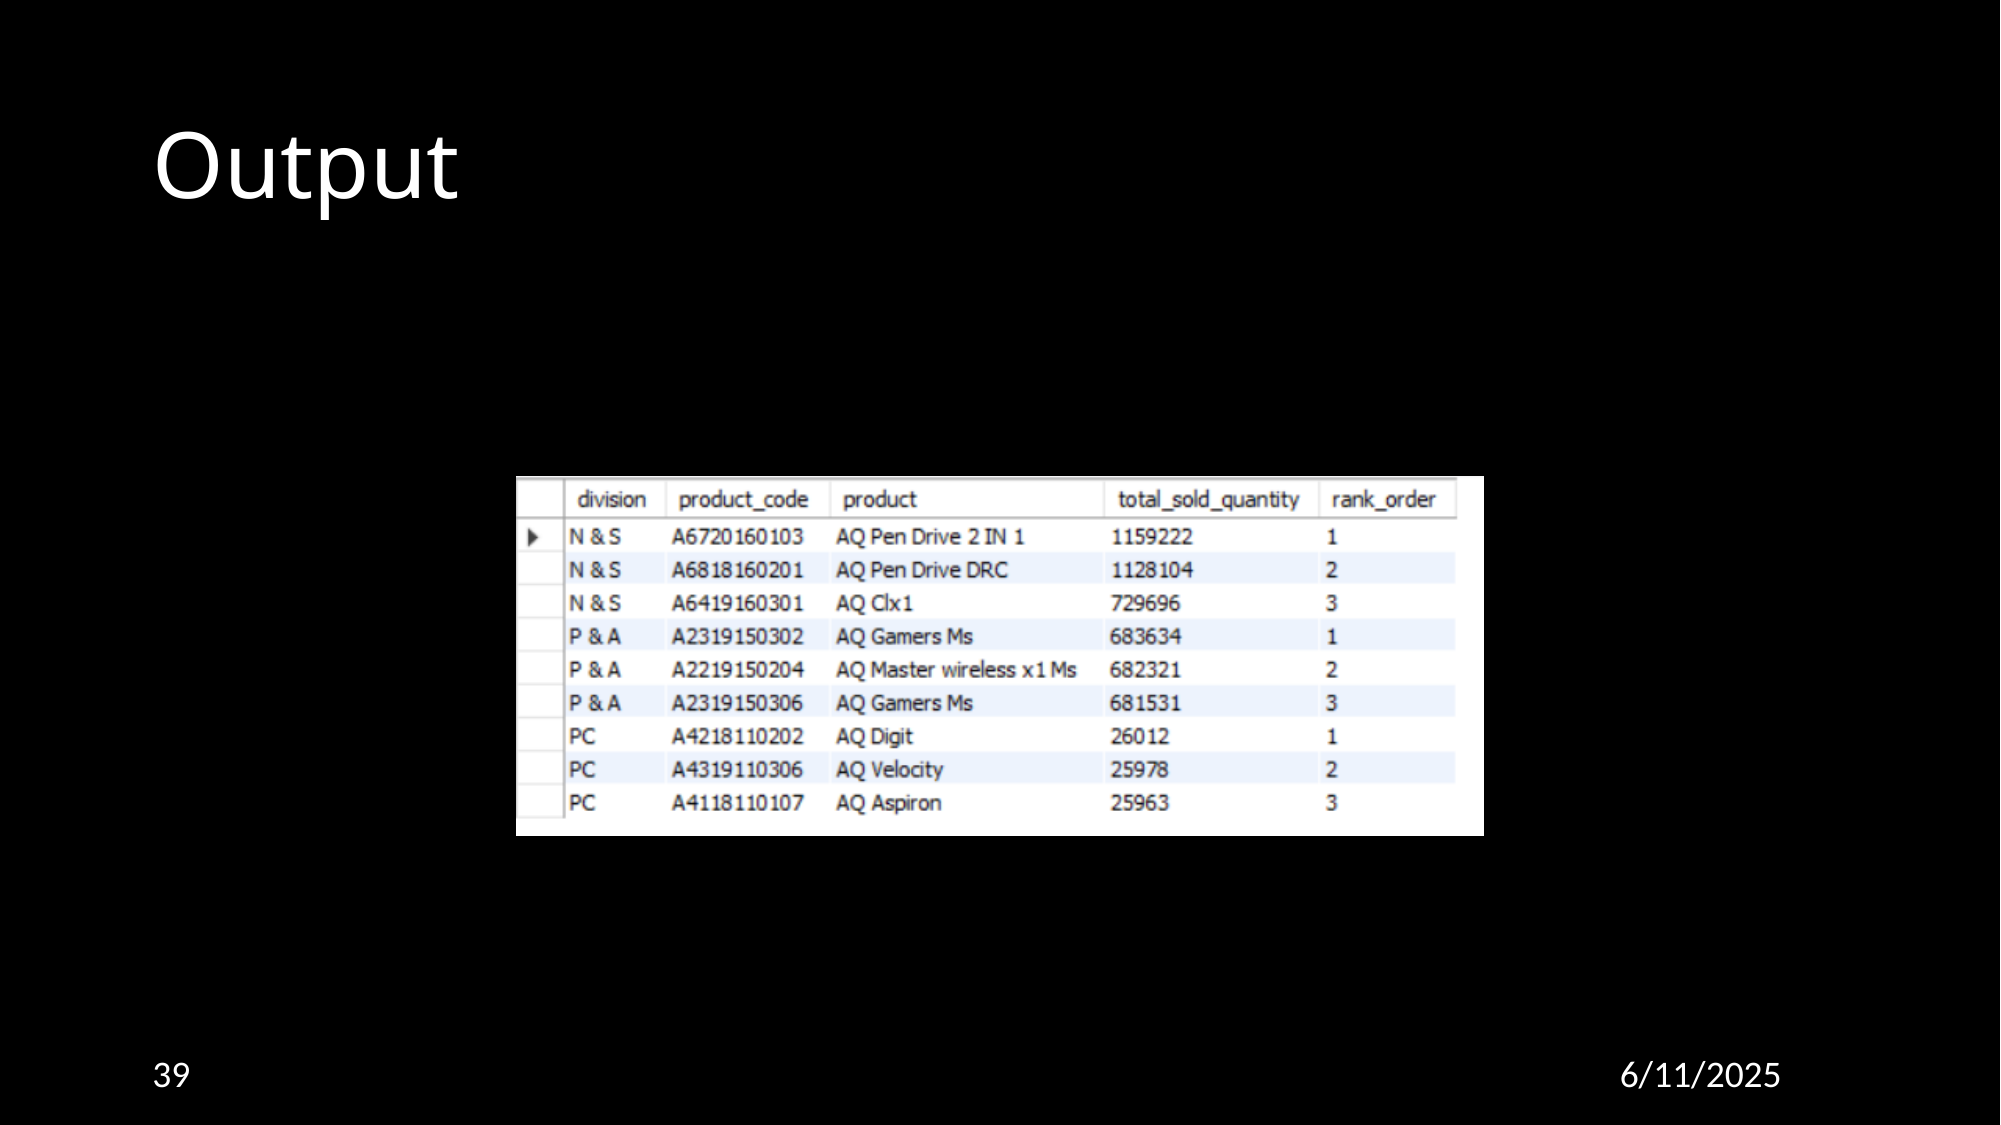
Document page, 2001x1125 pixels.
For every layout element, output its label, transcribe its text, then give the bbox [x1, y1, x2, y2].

title Output [137, 59, 1863, 278]
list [516, 476, 1484, 837]
